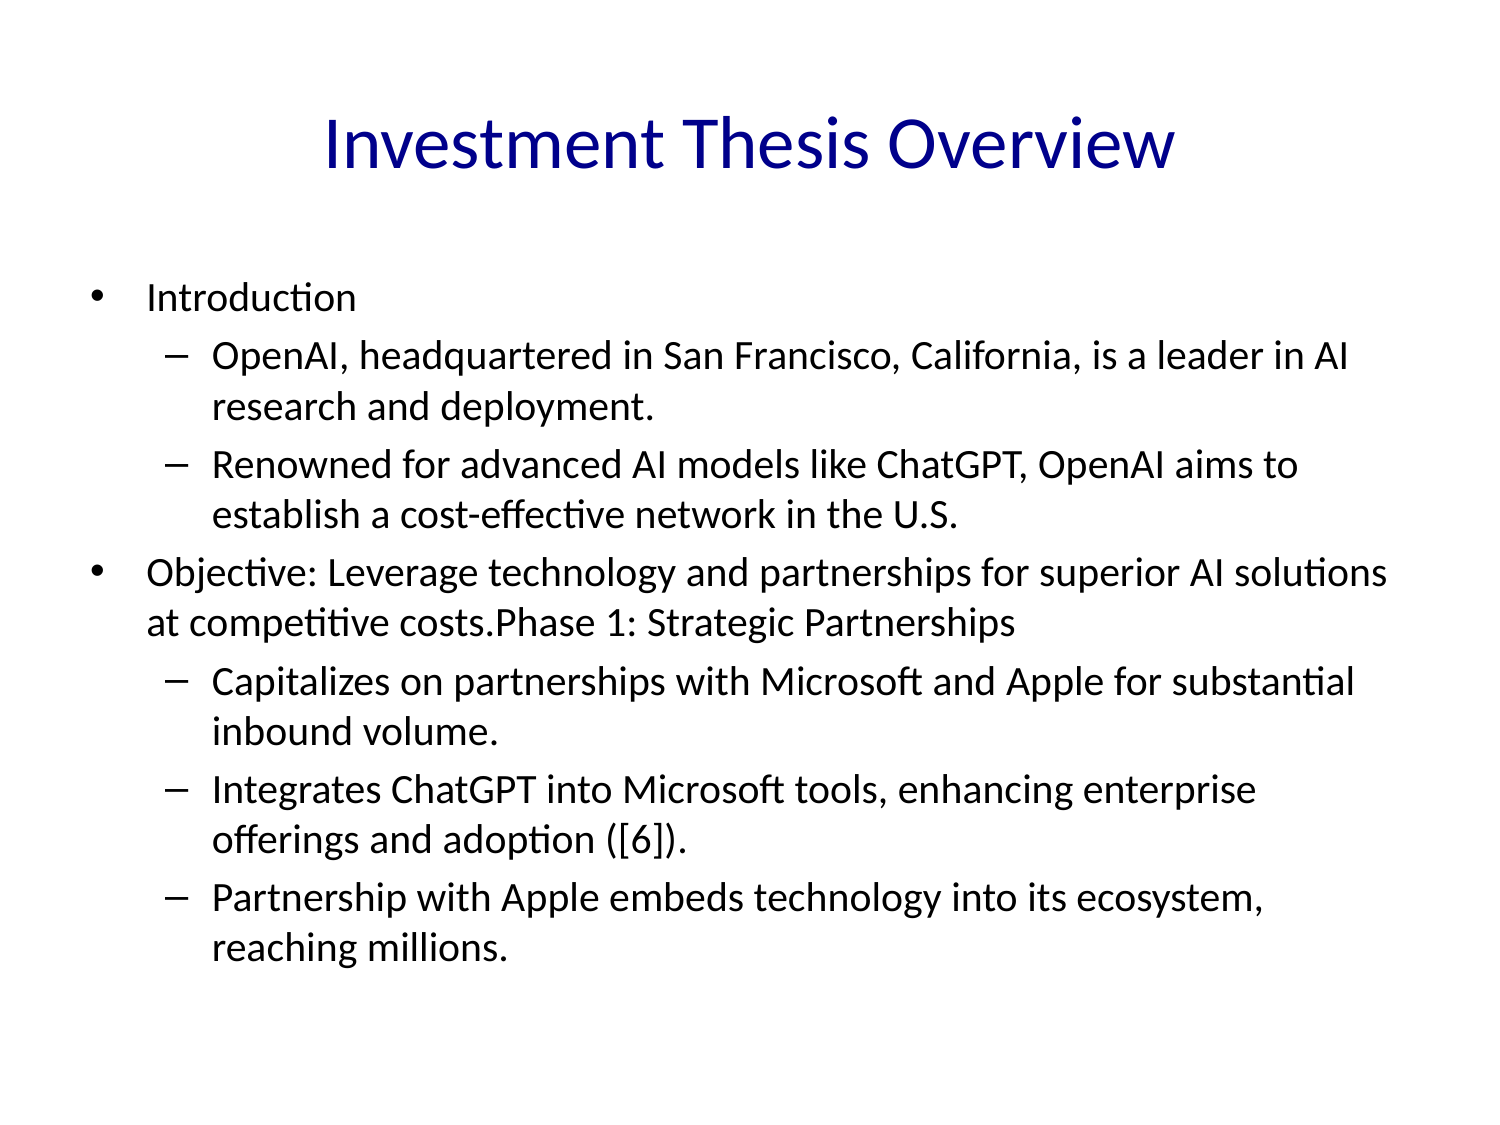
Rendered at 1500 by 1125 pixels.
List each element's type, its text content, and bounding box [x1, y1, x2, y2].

title Investment Thesis Overview [75, 45, 1425, 233]
list Introduction OpenAI, headquartered in San Francisco, California, is a leader in AI research and deployment. Renowned for advanced AI models like ChatGPT, OpenAI aims to establish a cost-effective network in the U.S. Objective: Leverage technology and partnerships for superior AI solutions at competitive costs.Phase 1: Strategic Partnerships Capitalizes on partnerships with Microsoft and Apple for substantial inbound volume. Integrates ChatGPT into Microsoft tools, enhancing enterprise offerings and adoption ([6]). Partnership with Apple embeds technology into its ecosystem, reaching millions. [75, 262, 1425, 1005]
